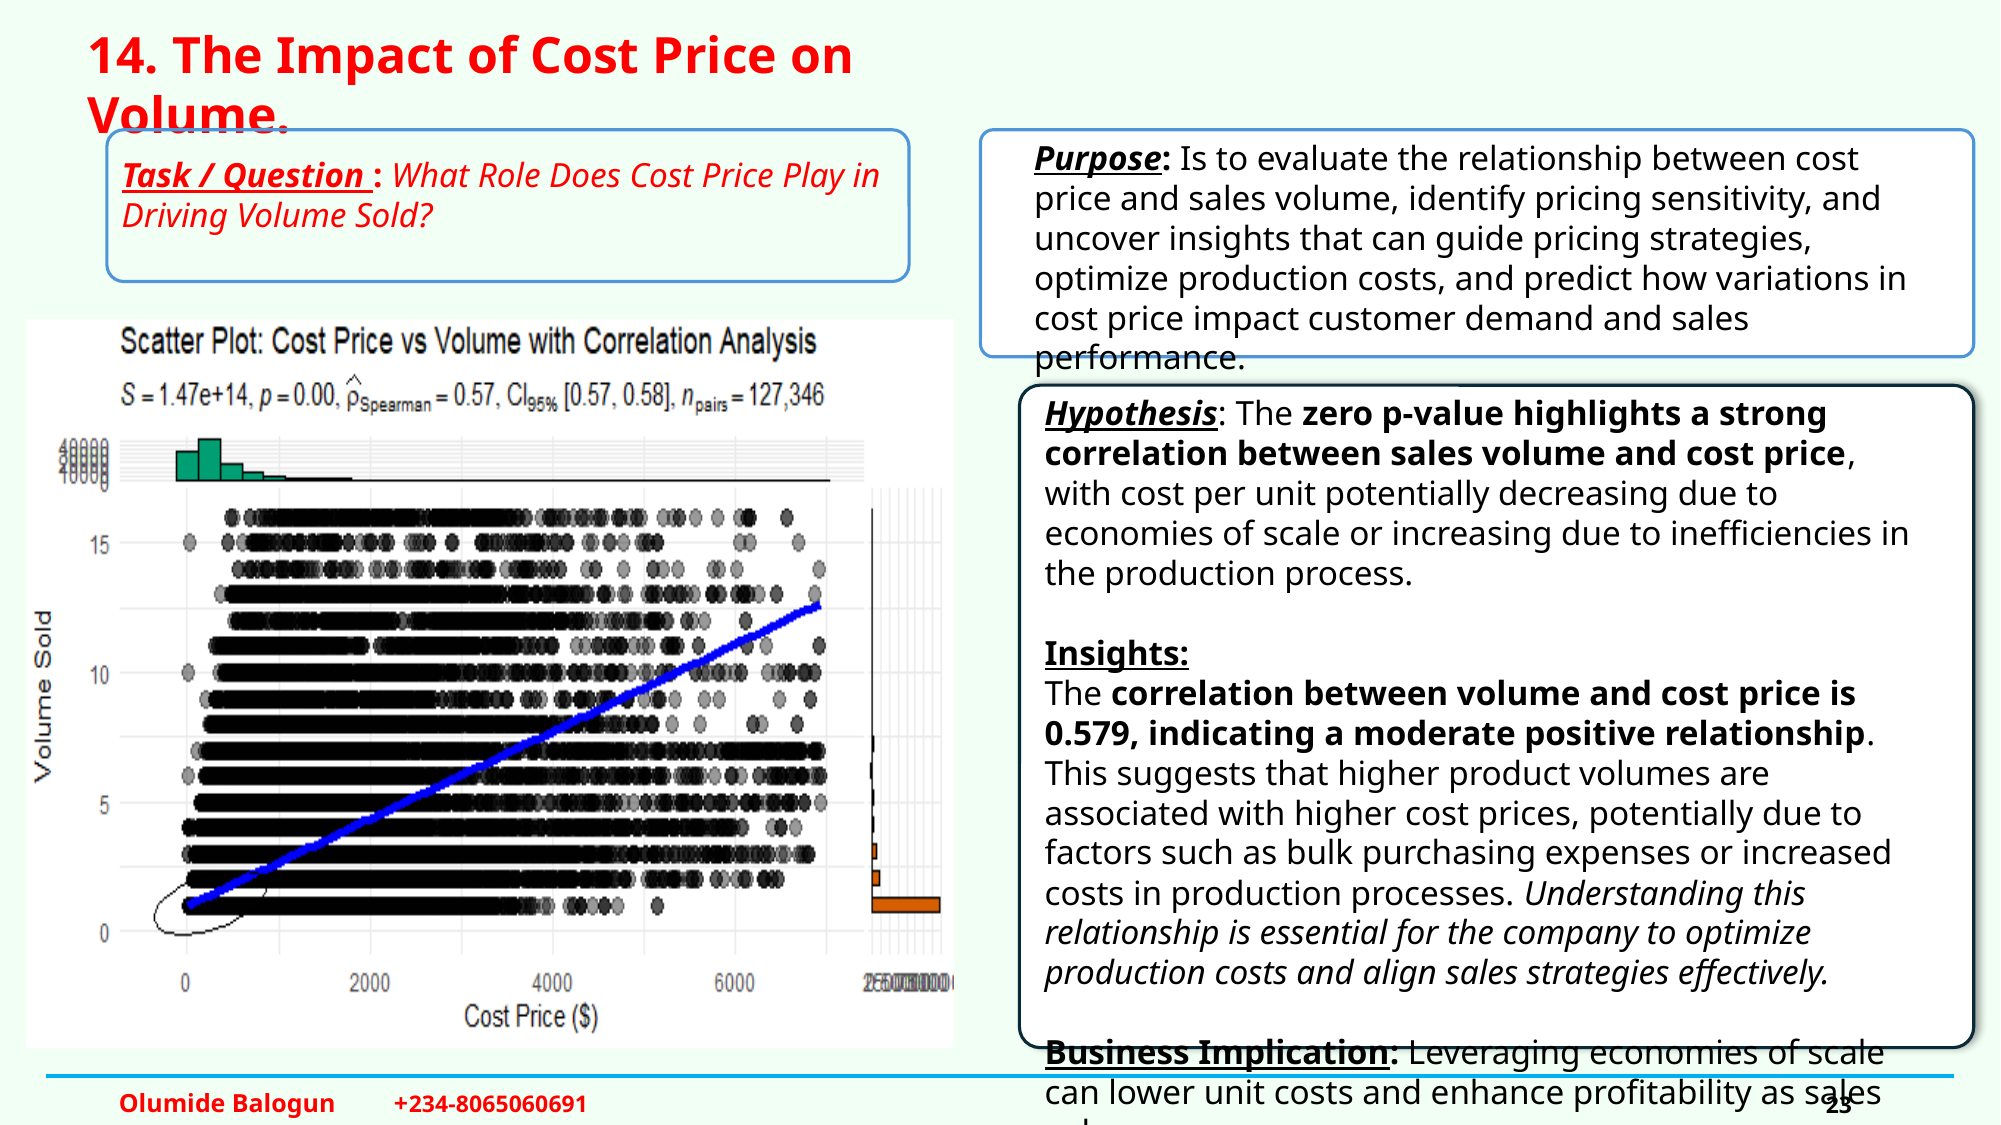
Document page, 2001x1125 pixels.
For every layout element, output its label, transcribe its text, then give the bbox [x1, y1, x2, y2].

text_box 23 [1810, 1083, 1874, 1125]
text_box Purpose: Is to evaluate the relationship between cost price and sales volume, identify pricing sensitivity, and uncover insights that can guide pricing strategies, optimize production costs, and predict how variations in cost price impact customer demand and sales performance. [1019, 129, 1957, 384]
picture [25, 319, 954, 1049]
text_box 14. The Impact of Cost Price on Volume. [73, 15, 943, 151]
text_box [978, 128, 1976, 359]
text_box Hypothesis: The zero p-value highlights a strong correlation between sales volume and cost price, with cost per unit potentially decreasing due to economies of scale or increasing due to inefficiencies in the production process. Insights: The correlation between volume and cost price is 0.579, indicating a moderate positive relationship. This suggests that higher product volumes are associated with higher cost prices, potentially due to factors such as bulk purchasing expenses or increased costs in production processes. Understanding this relationship is essential for the company to optimize production costs and align sales strategies effectively. Business Implication: Leveraging economies of scale can lower unit costs and enhance profitability as sales volume grows. [1029, 1078, 1947, 1125]
text_box Olumide Balogun +234-8065060691 [103, 1080, 608, 1125]
text_box [1017, 386, 1029, 1047]
text_box Hypothesis: The zero p-value highlights a strong correlation between sales volume and cost price, with cost per unit potentially decreasing due to economies of scale or increasing due to inefficiencies in the production process. Insights: The correlation between volume and cost price is 0.579, indicating a moderate positive relationship. This suggests that higher product volumes are associated with higher cost prices, potentially due to factors such as bulk purchasing expenses or increased costs in production processes. Understanding this relationship is essential for the company to optimize production costs and align sales strategies effectively. Business Implication: Leveraging economies of scale can lower unit costs and enhance profitability as sales volume grows. [1029, 385, 1947, 1074]
text_box [105, 128, 911, 284]
text_box [1032, 384, 1976, 1050]
